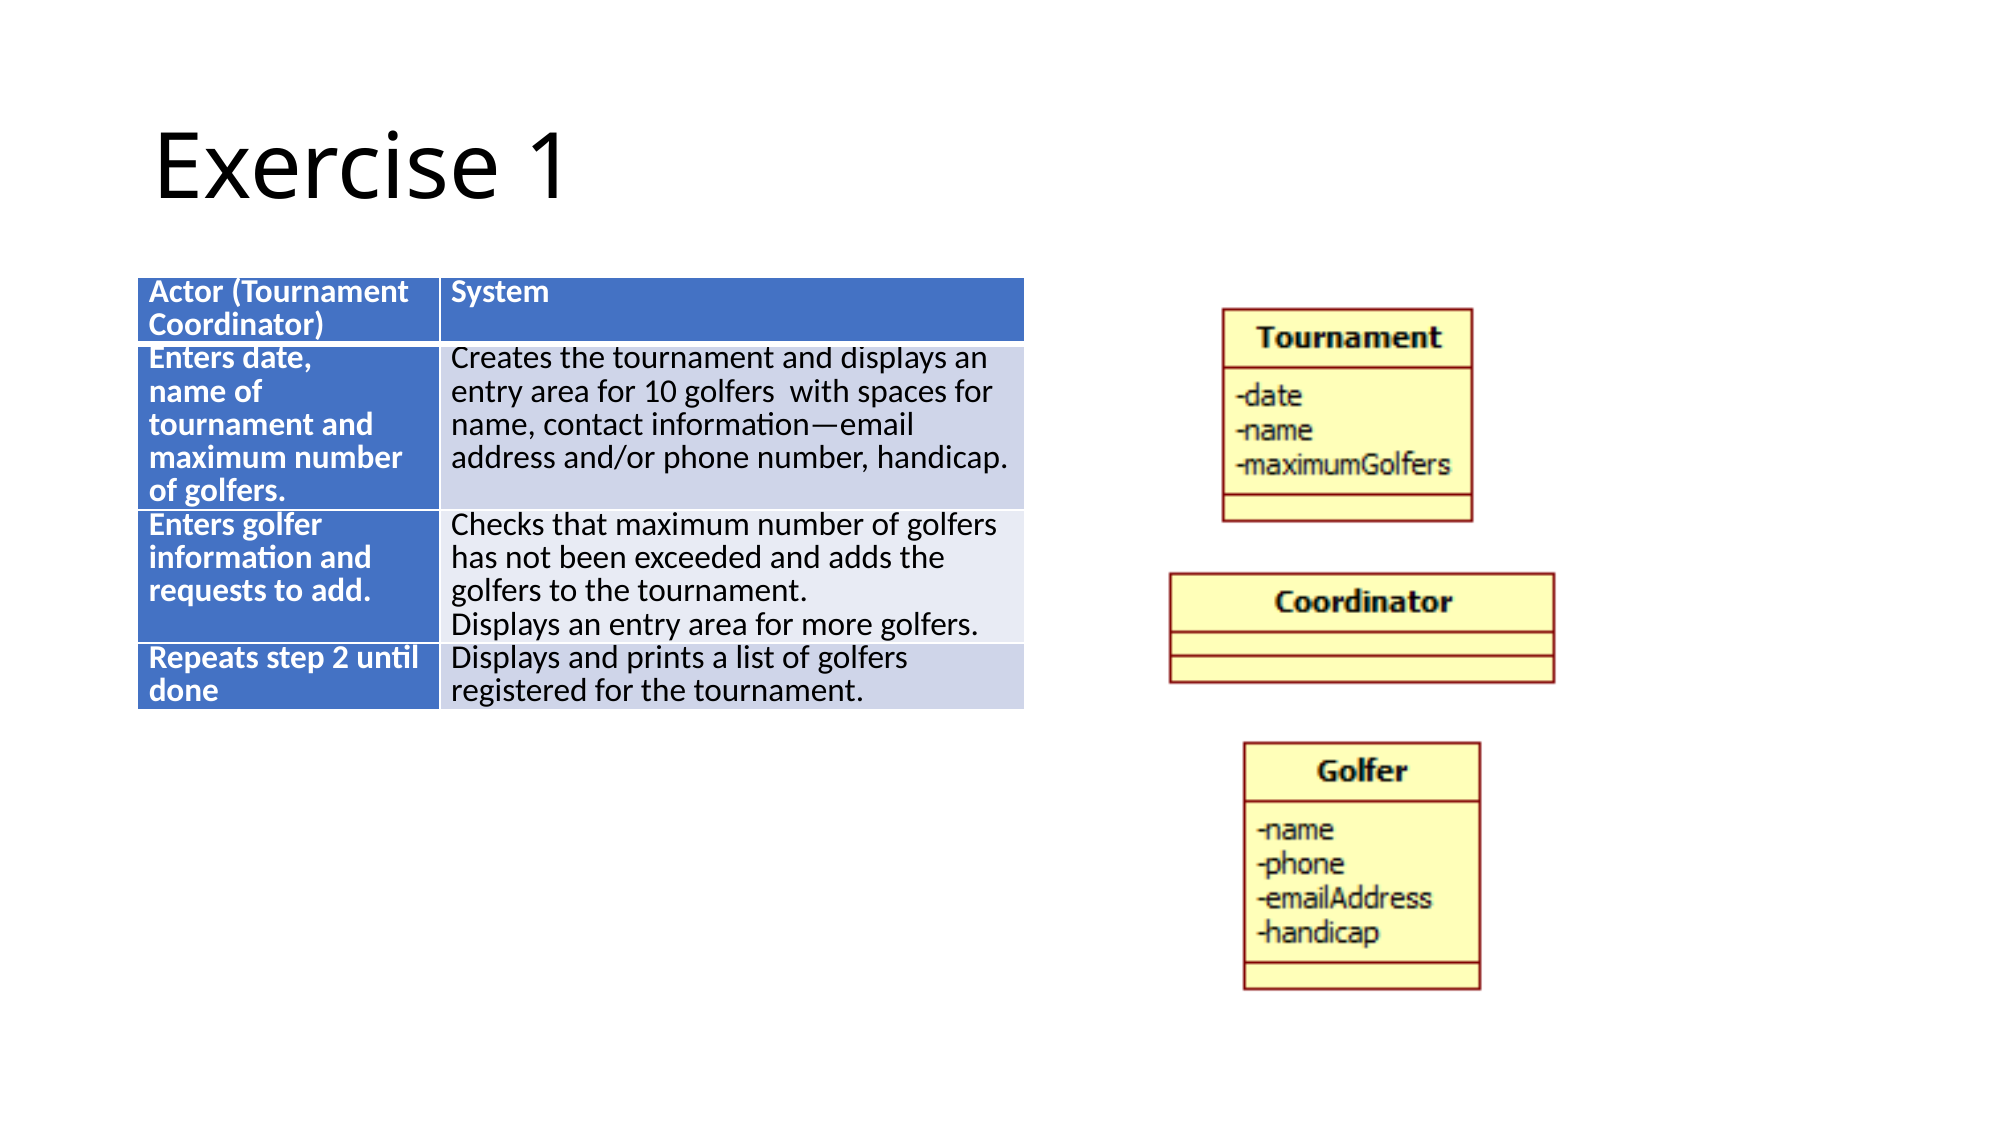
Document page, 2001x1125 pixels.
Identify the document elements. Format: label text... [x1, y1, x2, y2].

table_cell Creates the tournament and displays an entry area for 10 golfers with spaces for name, contact information—email address and/or phone number, handicap. [441, 347, 1024, 509]
table_cell Enters date, name of tournament and maximum number of golfers. [138, 347, 439, 509]
table_cell Checks that maximum number of golfers has not been exceeded and adds the golfers to the tournament. Displays an entry area for more golfers. [441, 511, 1024, 642]
table_cell Displays and prints a list of golfers registered for the tournament. [441, 644, 1024, 709]
table_header Actor (Tournament Coordinator) [138, 278, 439, 341]
title Exercise 1 [137, 59, 1863, 278]
table_header System [441, 278, 1024, 341]
table_cell Repeats step 2 until done [138, 644, 439, 709]
picture [1117, 256, 1609, 1044]
table_cell Enters golfer information and requests to add. [138, 511, 439, 642]
